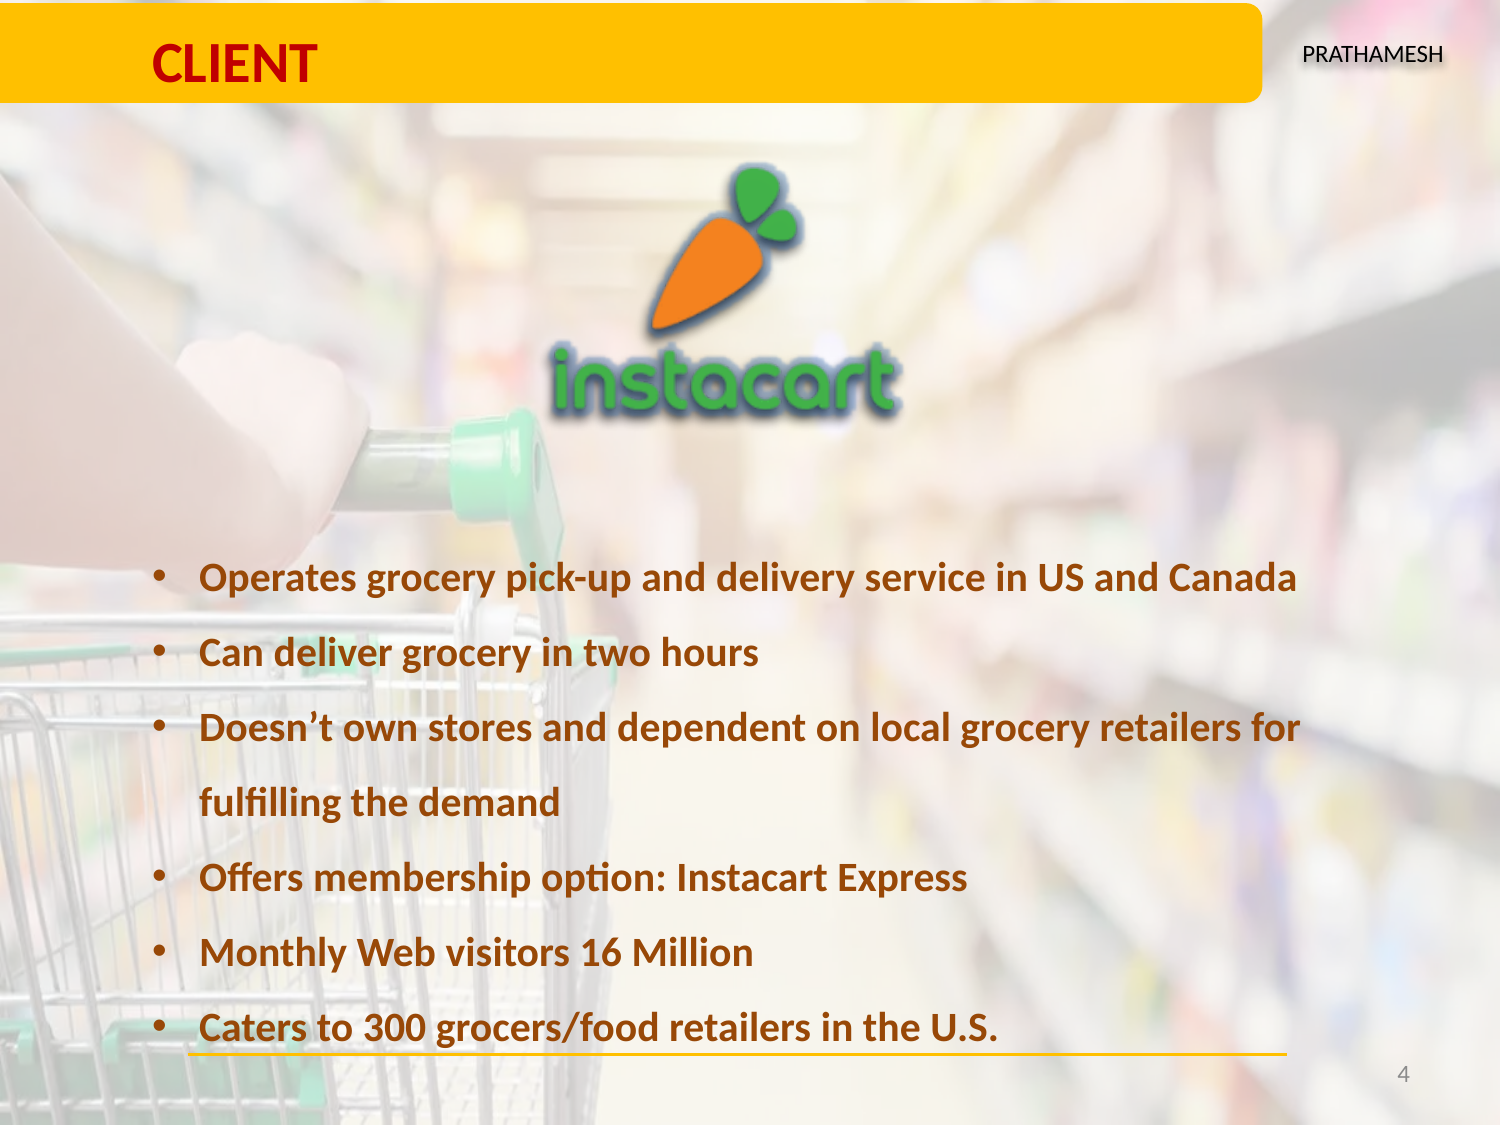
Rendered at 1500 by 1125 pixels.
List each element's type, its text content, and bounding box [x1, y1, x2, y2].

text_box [0, 2, 1476, 104]
text_box Operates grocery pick-up and delivery service in US and Canada Can deliver grocery in two hours Doesn’t own stores and dependent on local grocery retailers for fulfilling the demand Offers membership option: Instacart Express Monthly Web visitors 16 Million Caters to 300 grocers/food retailers in the U.S. [137, 517, 1325, 1058]
slide_number 4 [1074, 1042, 1425, 1103]
picture [400, 75, 1049, 542]
